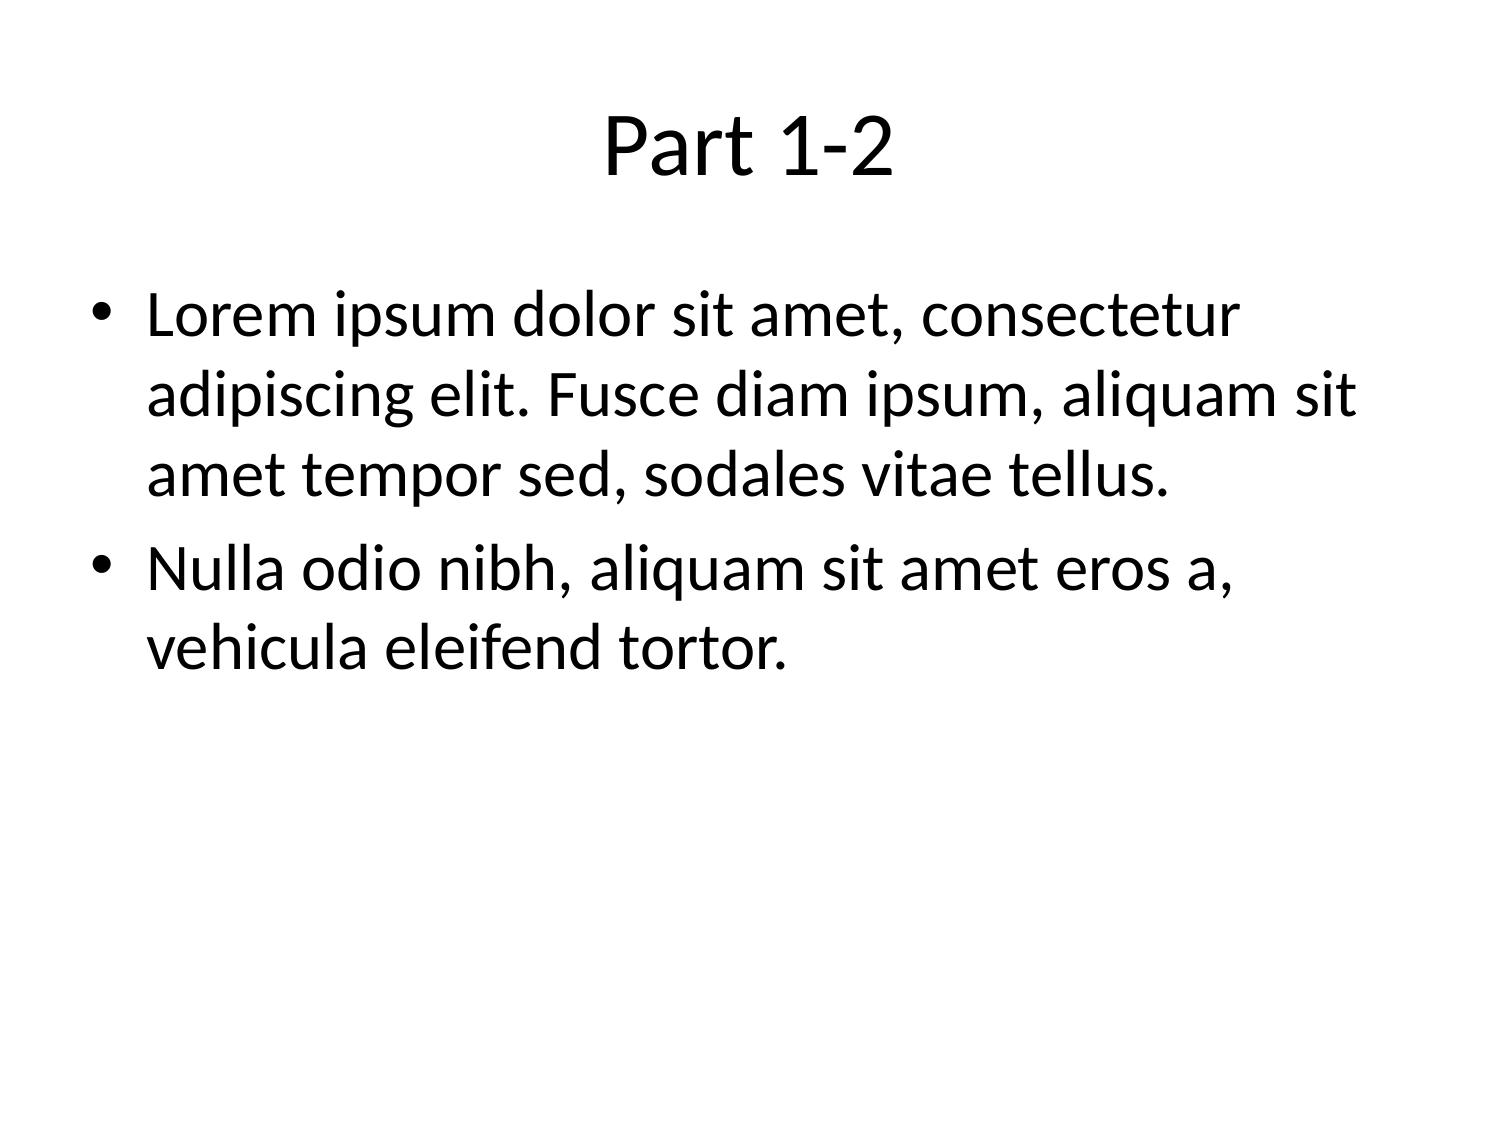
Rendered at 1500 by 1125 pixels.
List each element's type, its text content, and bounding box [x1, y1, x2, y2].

list Lorem ipsum dolor sit amet, consectetur adipiscing elit. Fusce diam ipsum, aliquam sit amet tempor sed, sodales vitae tellus. Nulla odio nibh, aliquam sit amet eros a, vehicula eleifend tortor. [75, 262, 1425, 1005]
title Part 1-2 [75, 45, 1425, 233]
